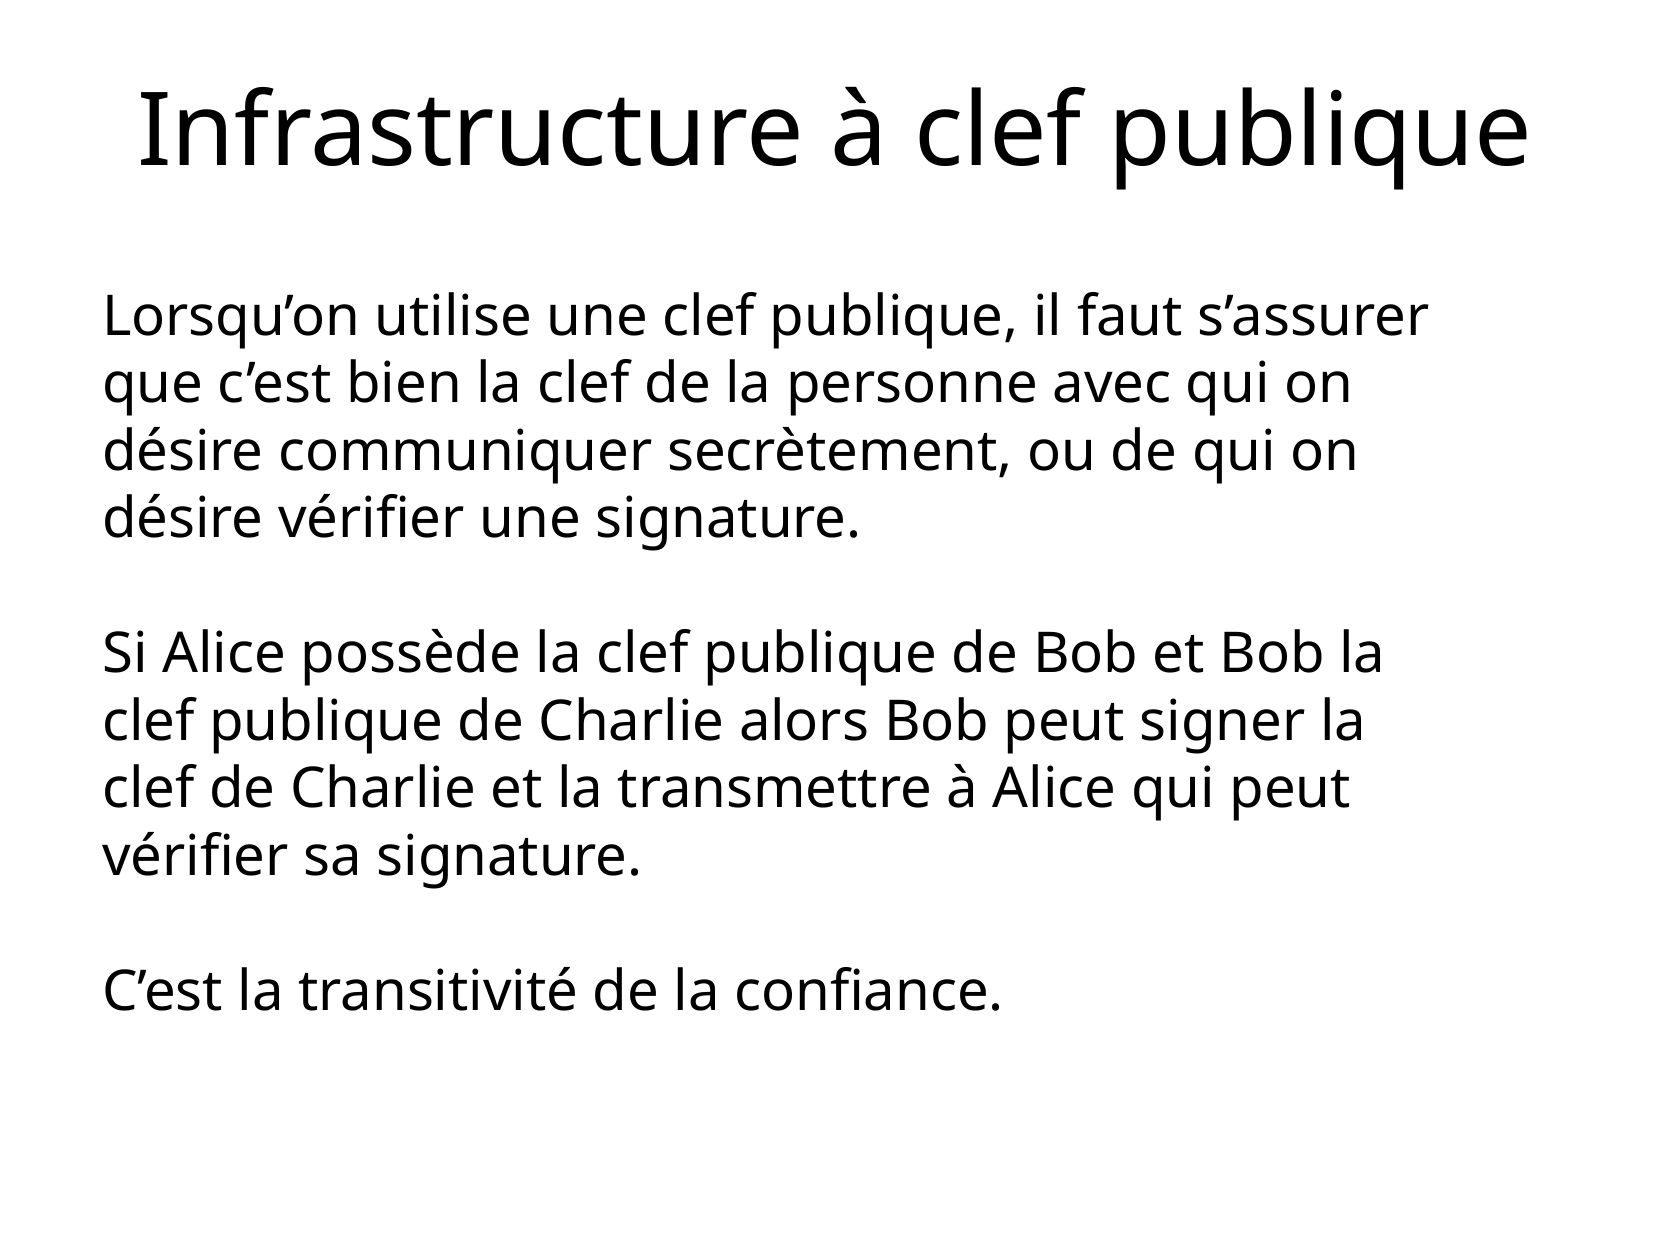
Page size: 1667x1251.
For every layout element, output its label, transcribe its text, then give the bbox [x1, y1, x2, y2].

text_box Lorsqu’on utilise une clef publique, il faut s’assurer que c’est bien la clef de la personne avec qui on désire communiquer secrètement, ou de qui on désire vérifier une signature. Si Alice possède la clef publique de Bob et Bob la clef publique de Charlie alors Bob peut signer la clef de Charlie et la transmettre à Alice qui peut vérifier sa signature. C’est la transitivité de la confiance. [85, 270, 1481, 1098]
text_box Infrastructure à clef publique [85, 0, 1586, 250]
